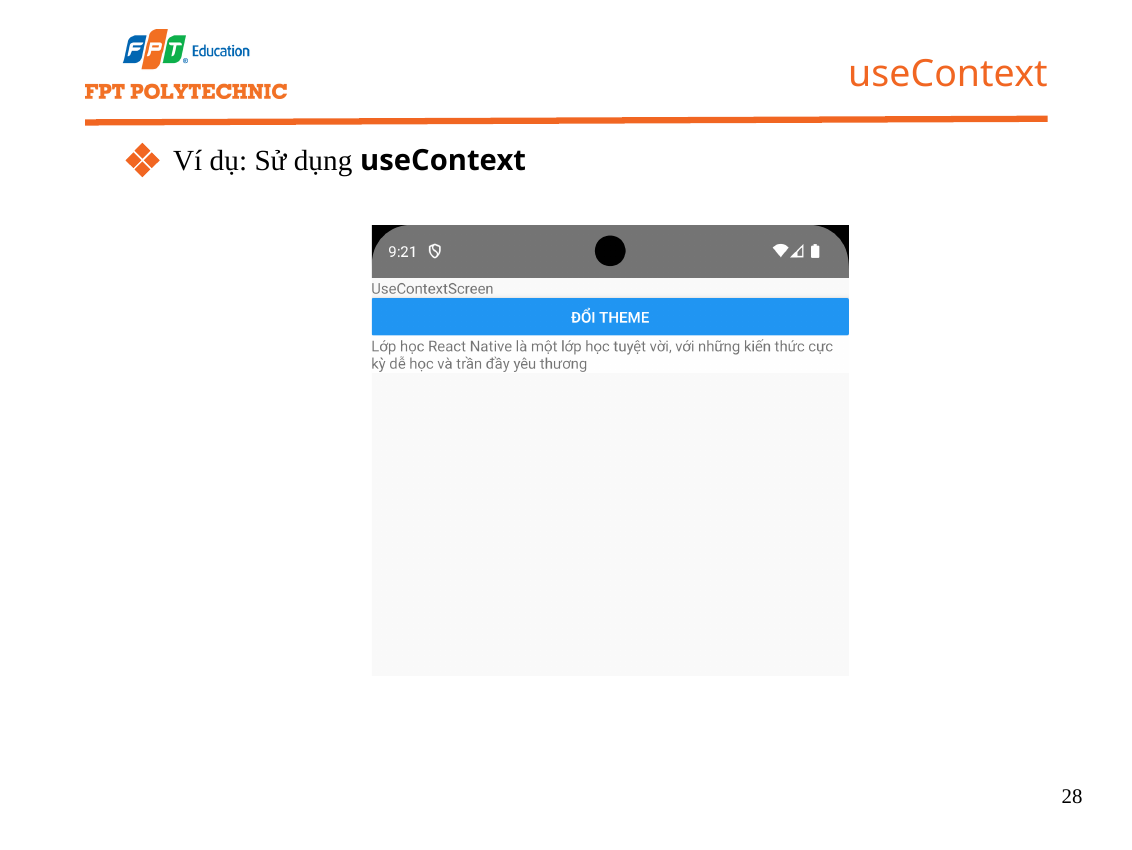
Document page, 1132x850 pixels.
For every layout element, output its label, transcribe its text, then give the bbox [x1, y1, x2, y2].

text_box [127, 135, 1048, 178]
text_box 28 [1047, 778, 1083, 808]
picture [371, 224, 850, 676]
text_box useContext [476, 41, 1048, 95]
text_box [85, 29, 287, 99]
